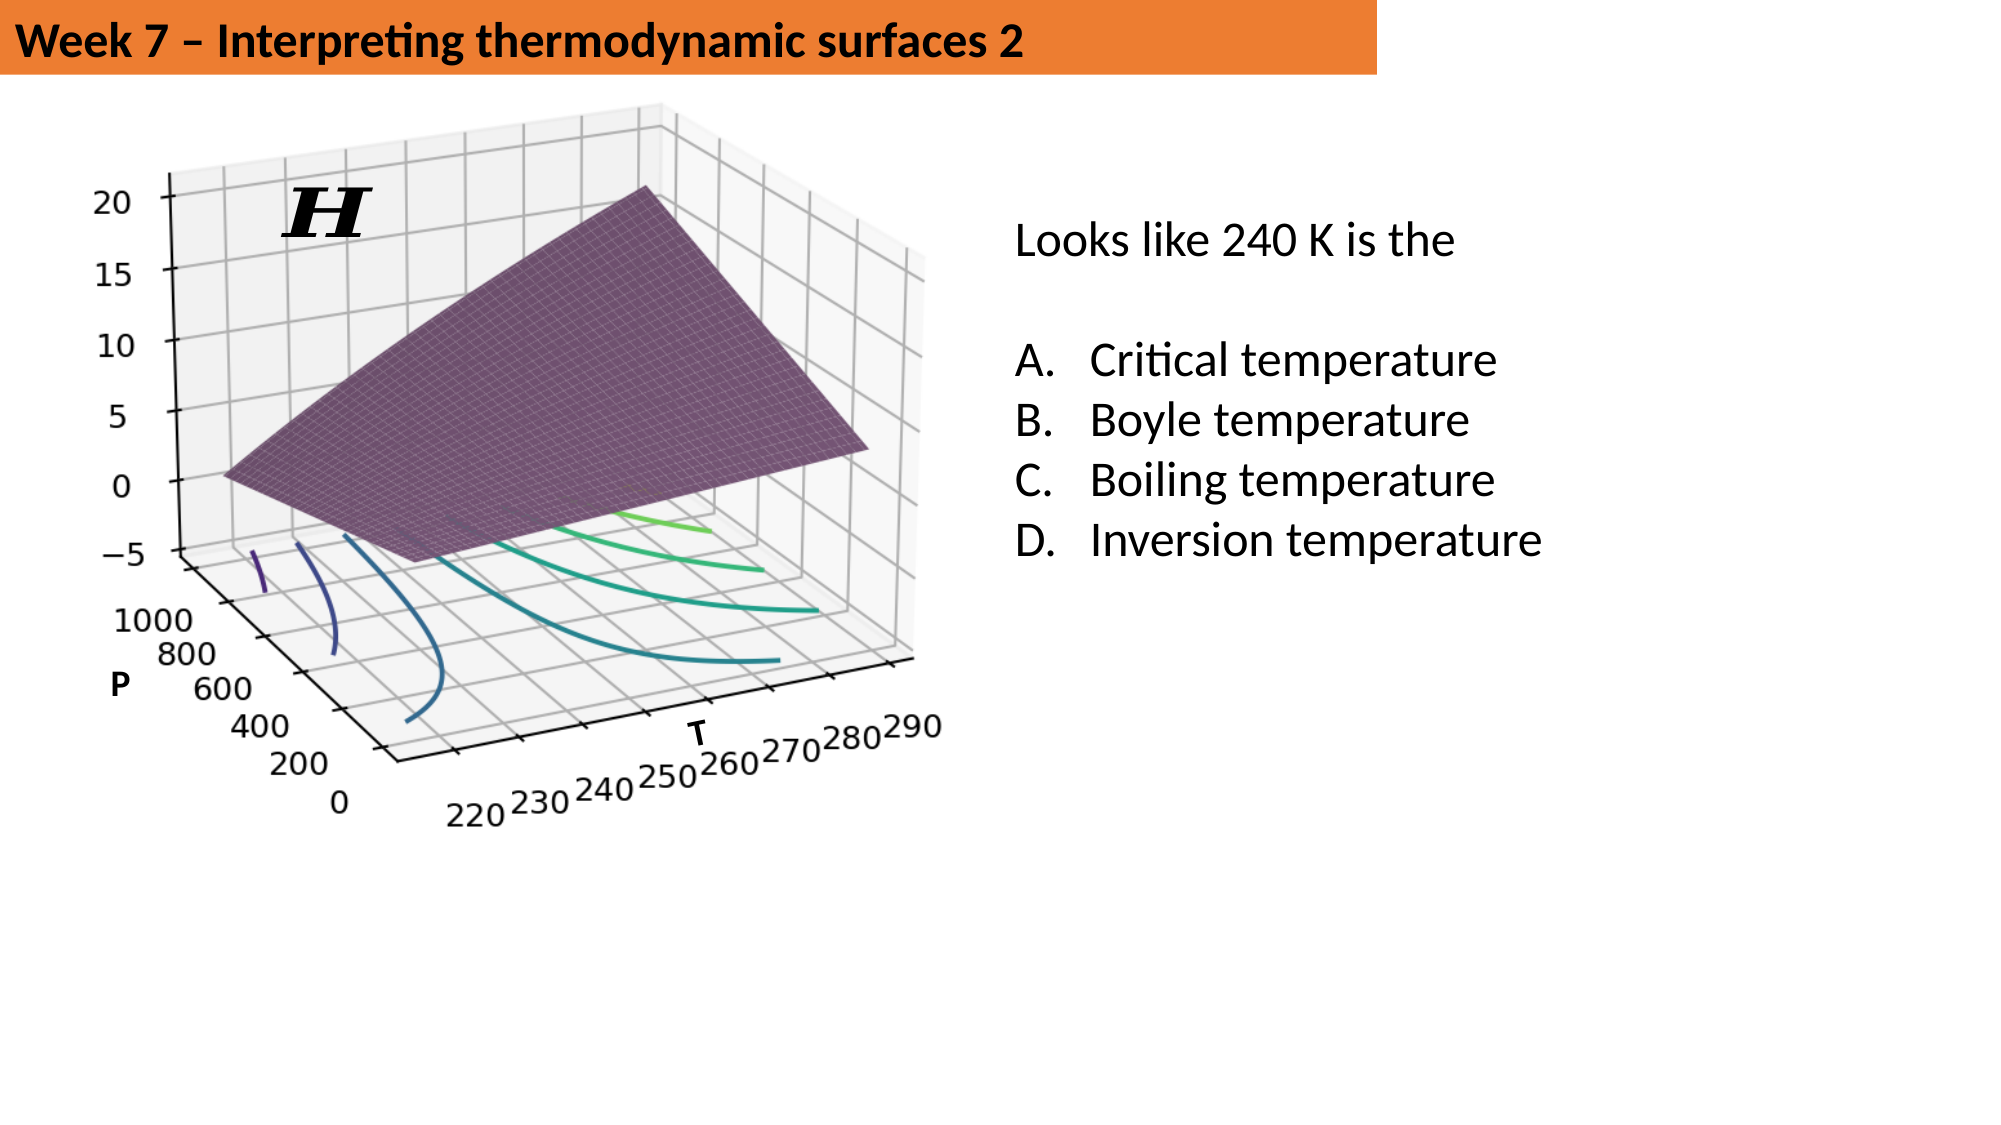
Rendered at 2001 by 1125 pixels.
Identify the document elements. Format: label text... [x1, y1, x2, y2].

text_box Looks like 240 K is the Critical temperature Boyle temperature Boiling temperature Inversion temperature [1022, 198, 2000, 574]
text_box Week 7 – Interpreting thermodynamic surfaces 2 [0, 0, 1377, 75]
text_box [66, 87, 1022, 859]
